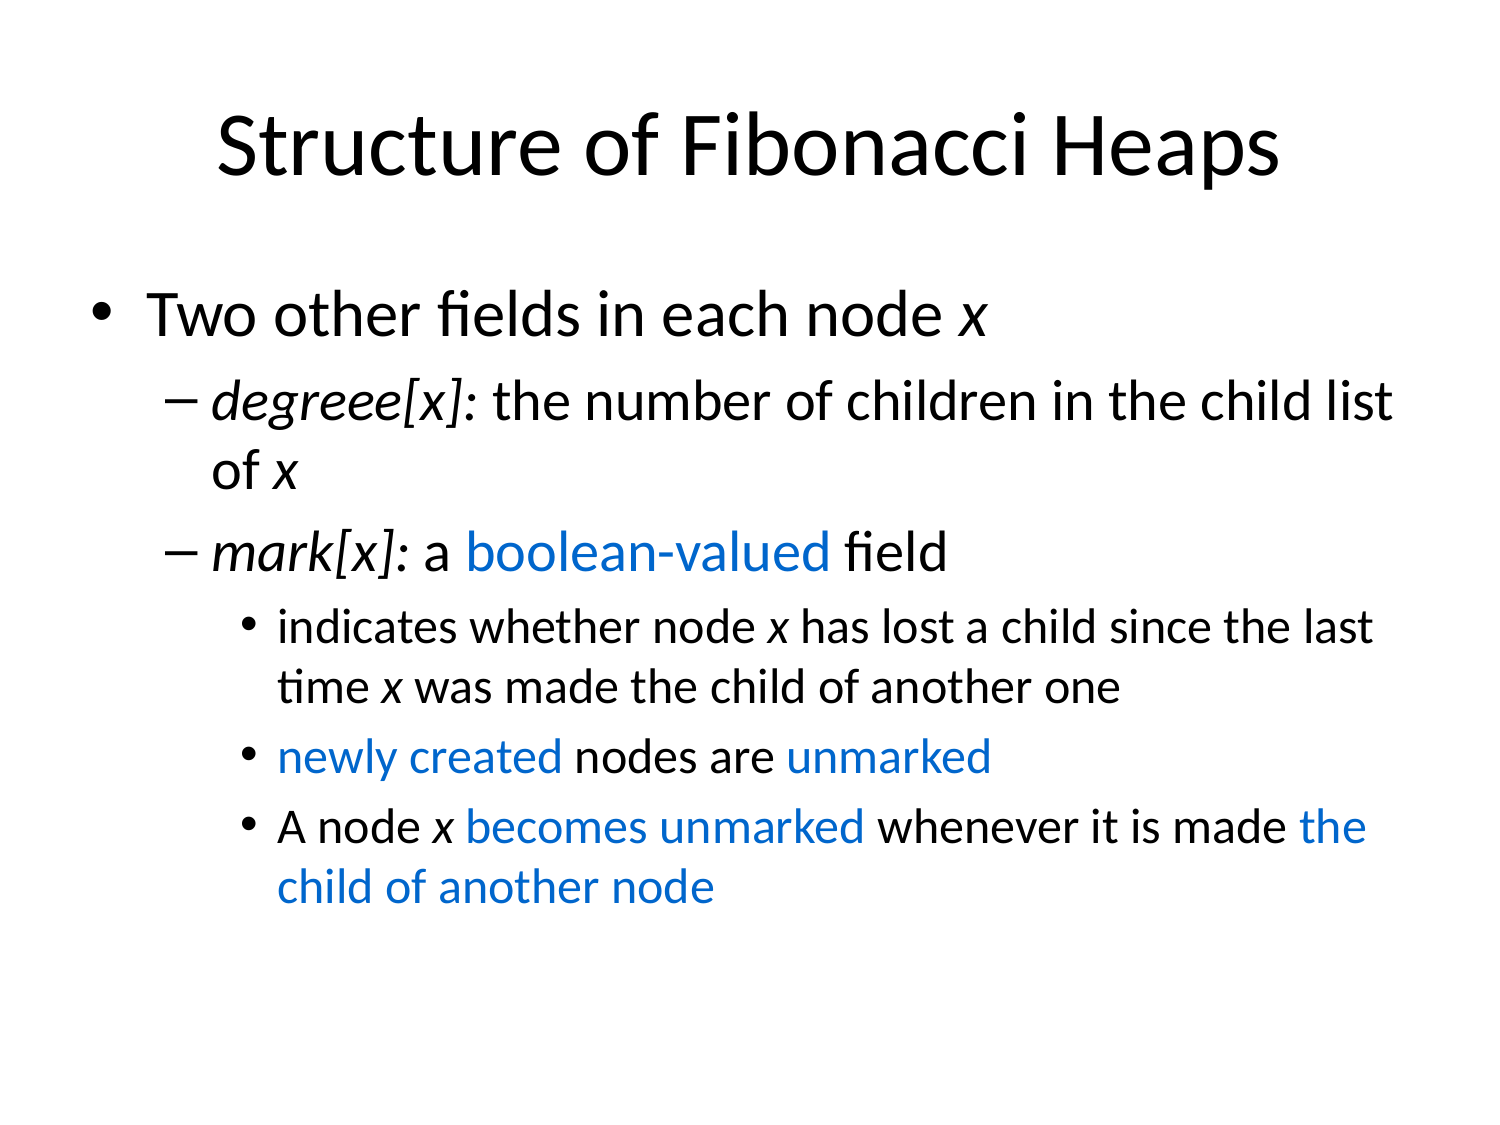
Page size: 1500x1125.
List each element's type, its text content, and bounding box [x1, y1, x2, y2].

list Two other fields in each node x degreee[x]: the number of children in the child list of x mark[x]: a boolean-valued field indicates whether node x has lost a child since the last time x was made the child of another one newly created nodes are unmarked A node x becomes unmarked whenever it is made the child of another node [75, 262, 1425, 1005]
title Structure of Fibonacci Heaps [75, 45, 1425, 233]
